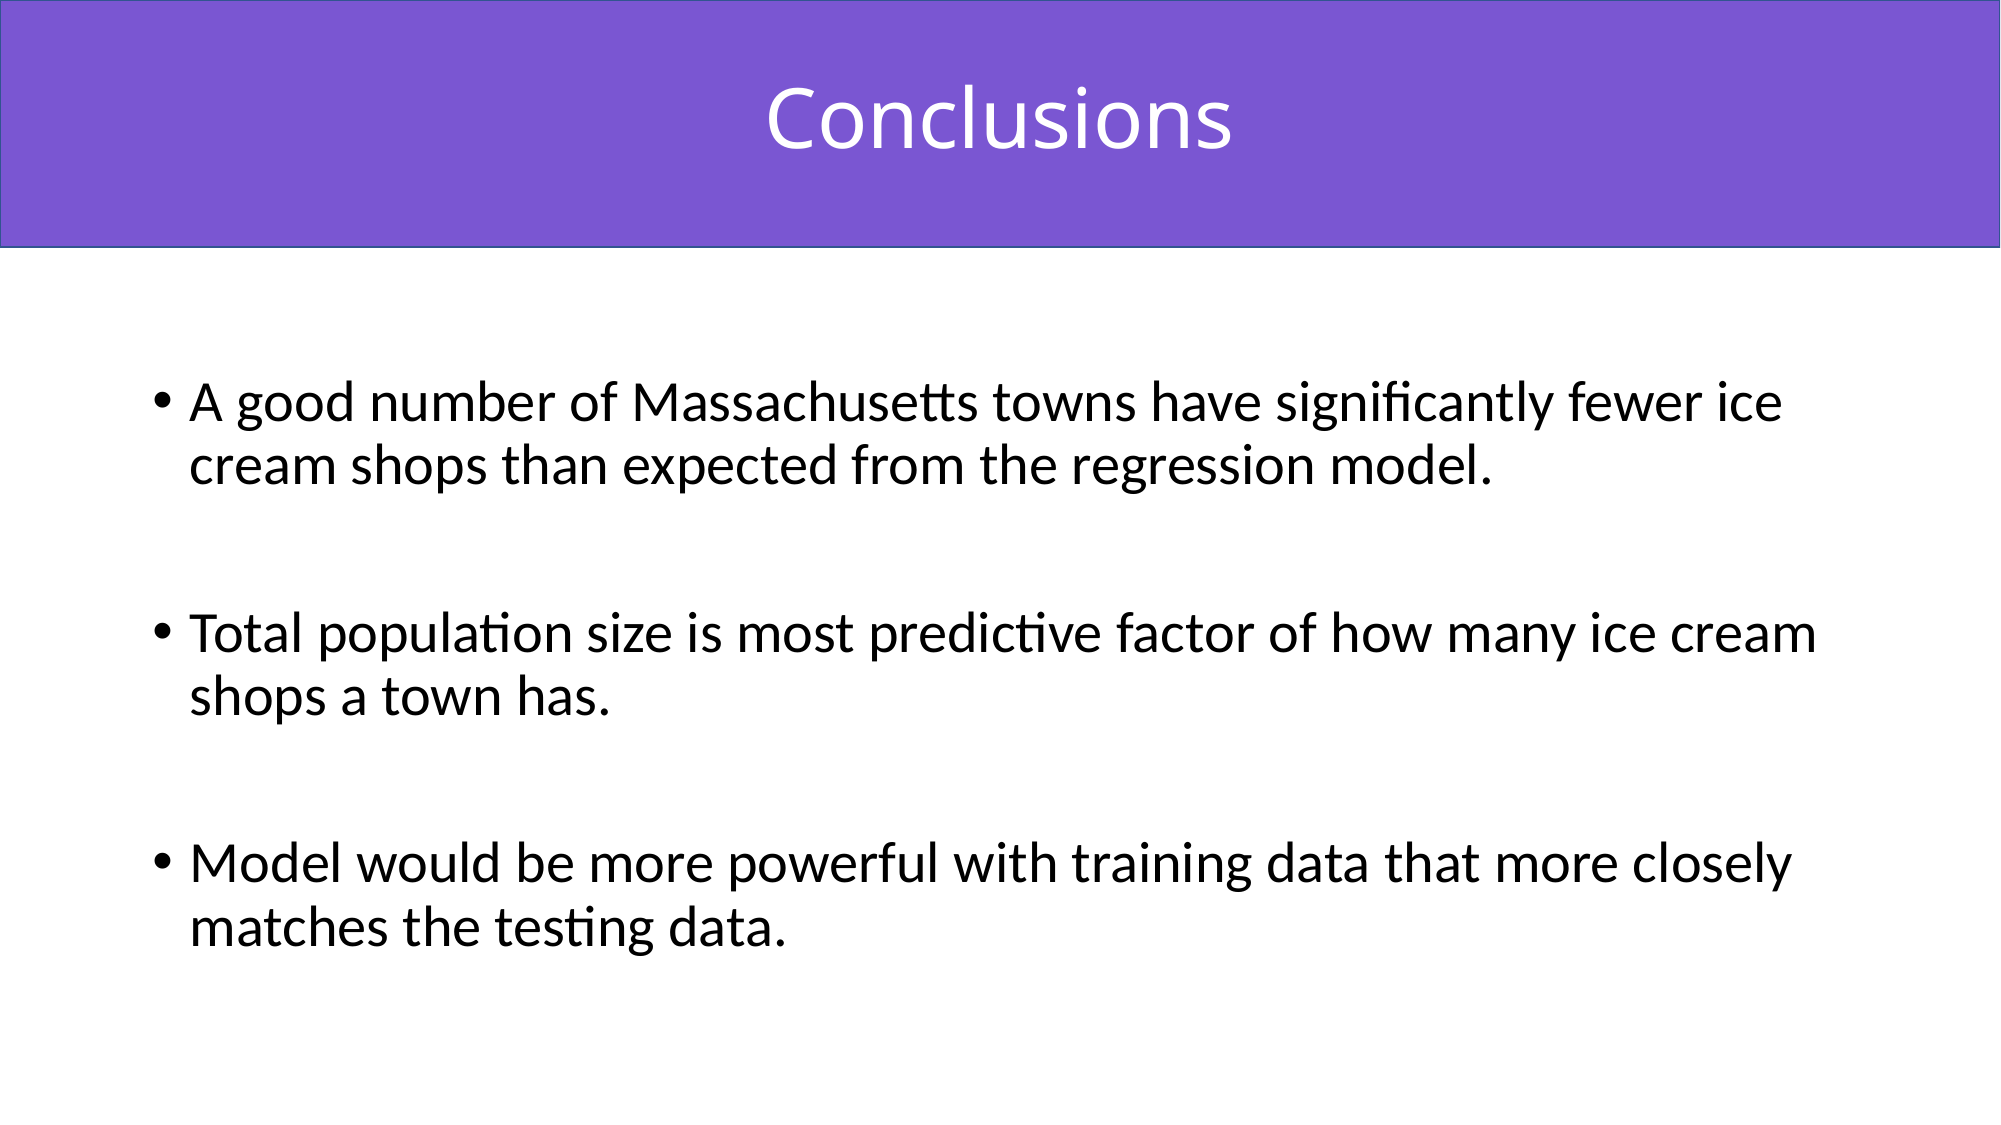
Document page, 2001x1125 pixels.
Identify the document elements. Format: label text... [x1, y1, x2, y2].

list A good number of Massachusetts towns have significantly fewer ice cream shops than expected from the regression model. Total population size is most predictive factor of how many ice cream shops a town has. Model would be more powerful with training data that more closely matches the testing data. [137, 364, 1863, 1078]
title Conclusions [137, 13, 1863, 231]
